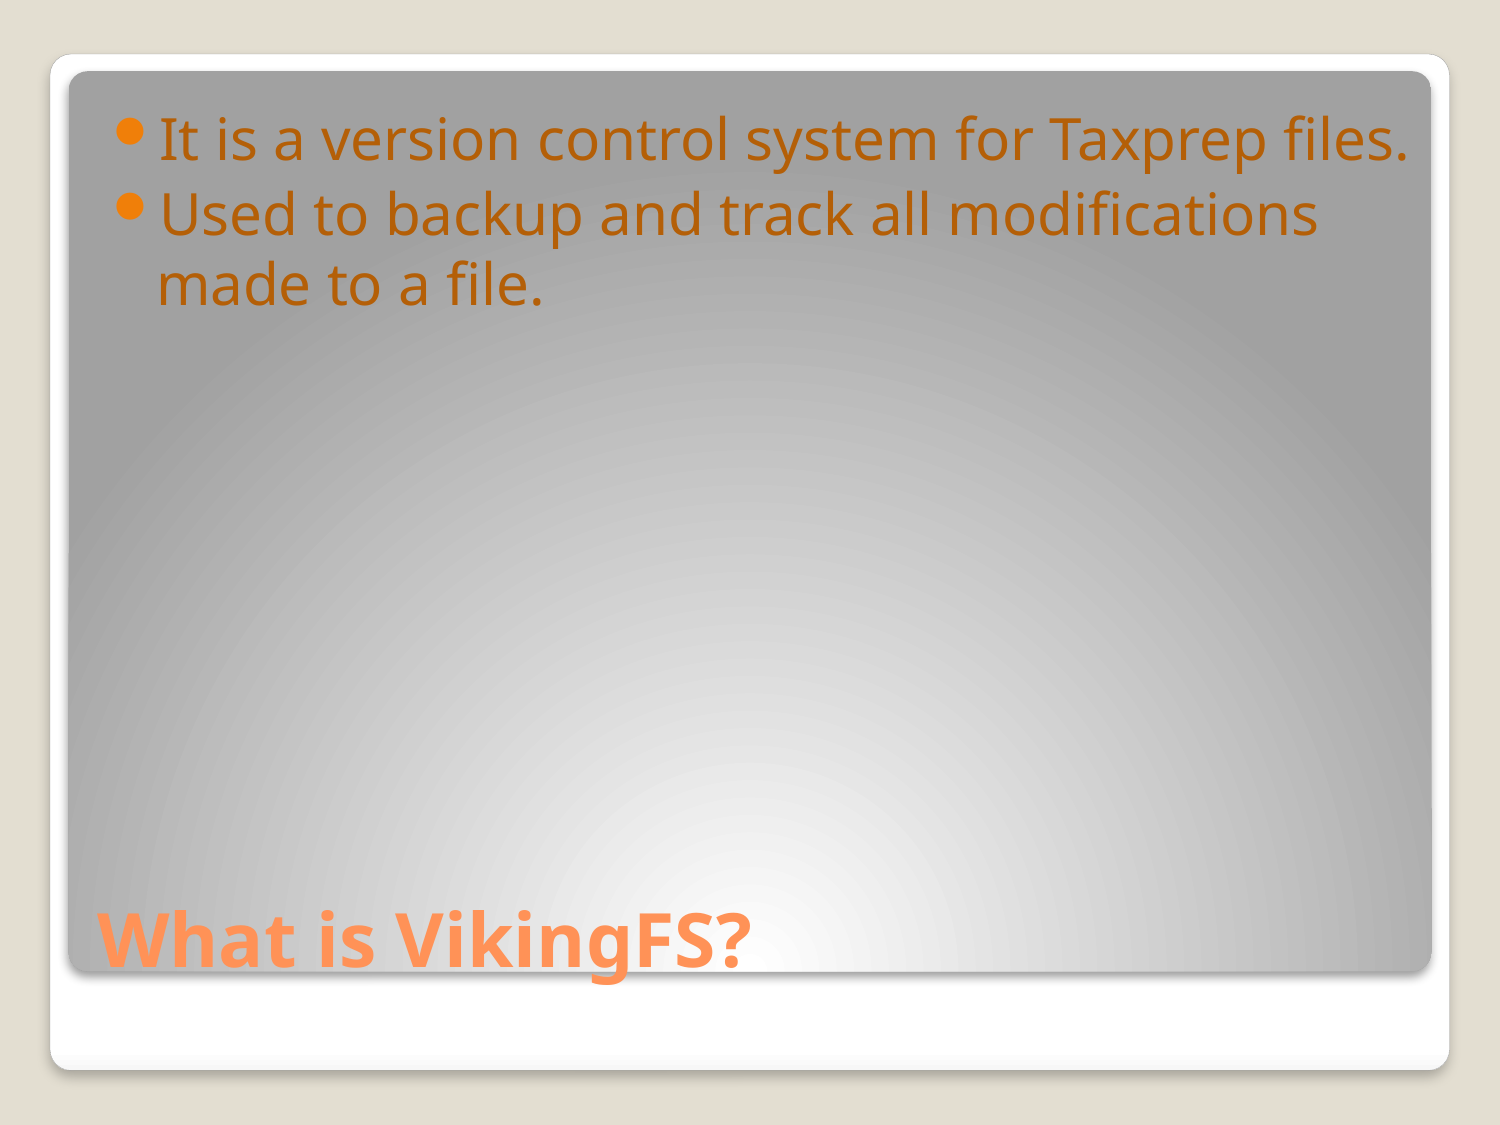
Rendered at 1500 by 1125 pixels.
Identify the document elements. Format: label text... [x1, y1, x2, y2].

title What is VikingFS? [82, 817, 1425, 990]
list It is a version control system for Taxprep files. Used to backup and track all modifications made to a file. [82, 86, 1425, 774]
